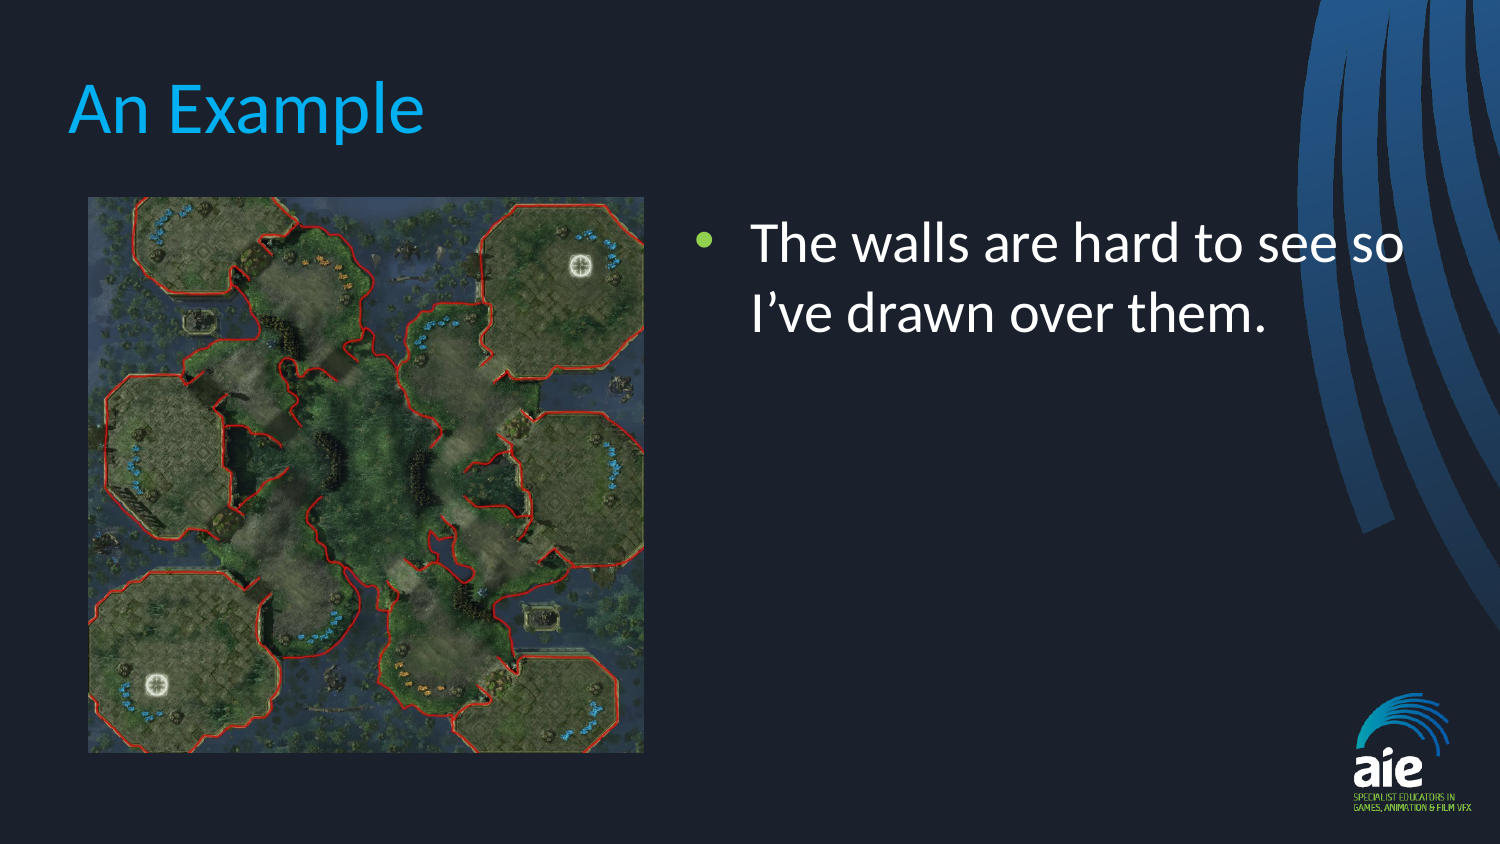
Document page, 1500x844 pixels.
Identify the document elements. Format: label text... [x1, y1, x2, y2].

title An Example [53, 33, 1425, 175]
picture [0, 0, 1500, 844]
list The walls are hard to see so I’ve drawn over them. [679, 196, 1425, 754]
